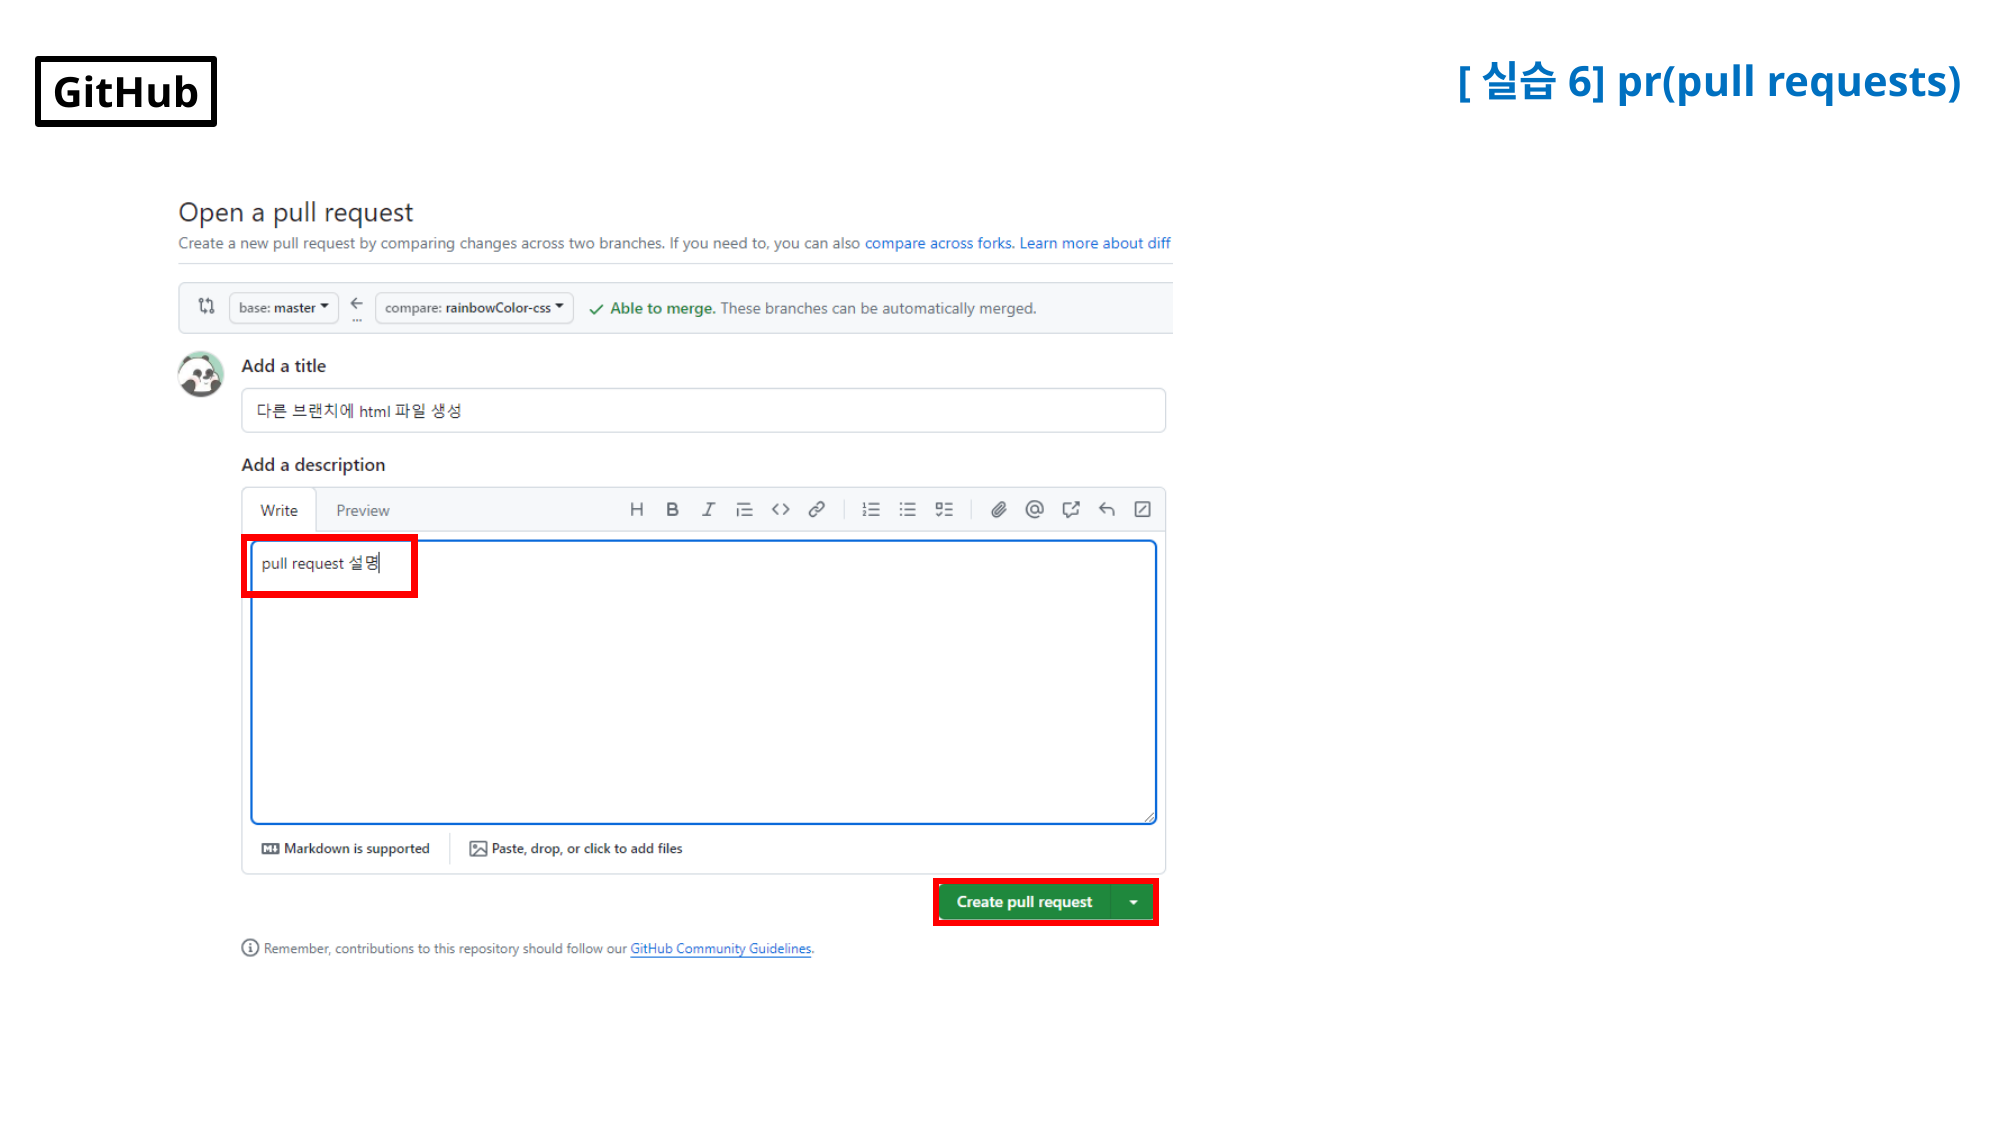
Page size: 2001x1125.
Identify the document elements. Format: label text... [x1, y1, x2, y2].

text_box GitHub [37, 58, 215, 124]
picture [165, 181, 1173, 969]
text_box [실습6] pr(pull requests) [1442, 47, 1977, 112]
